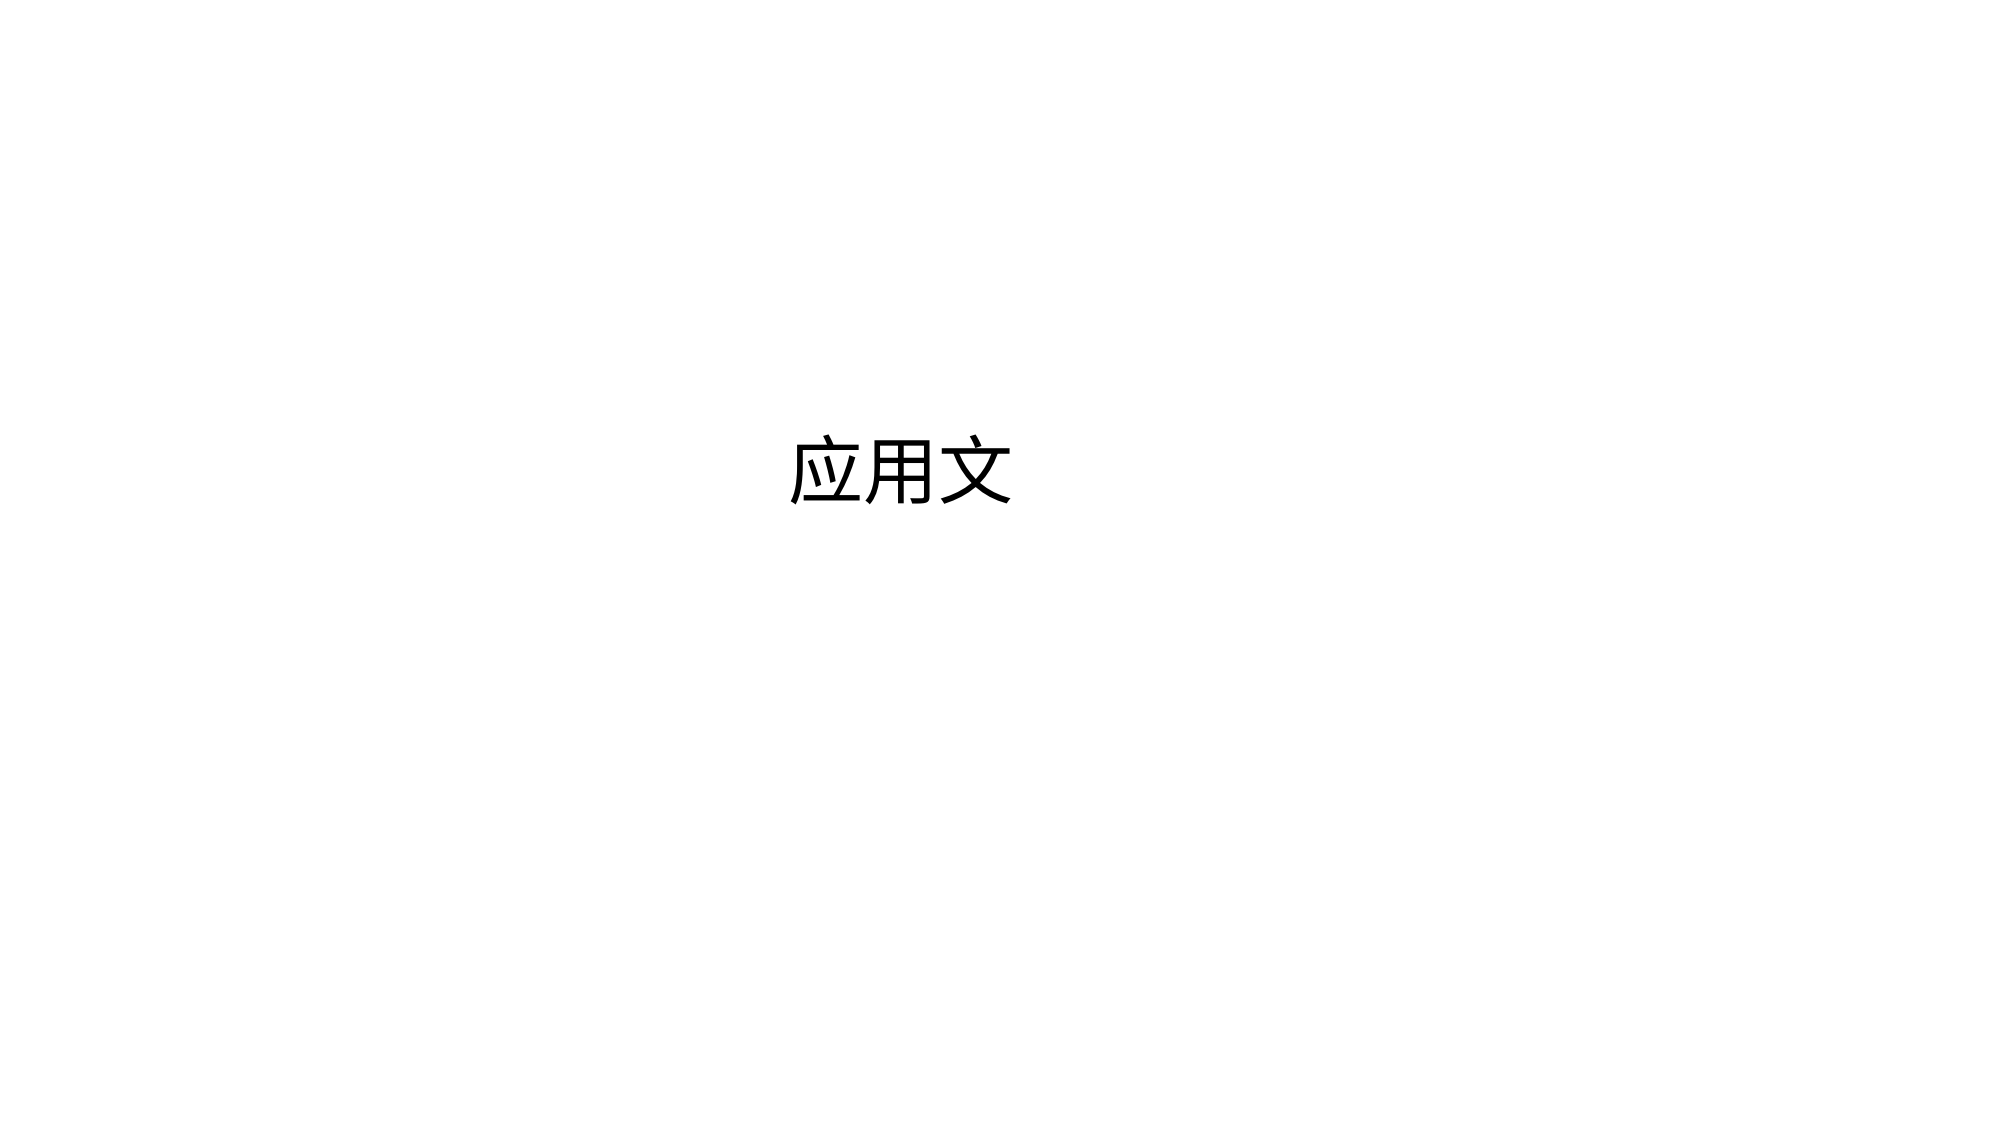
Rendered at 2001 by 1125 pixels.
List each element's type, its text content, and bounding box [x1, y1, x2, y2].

text_box 应用文 [773, 415, 1029, 521]
